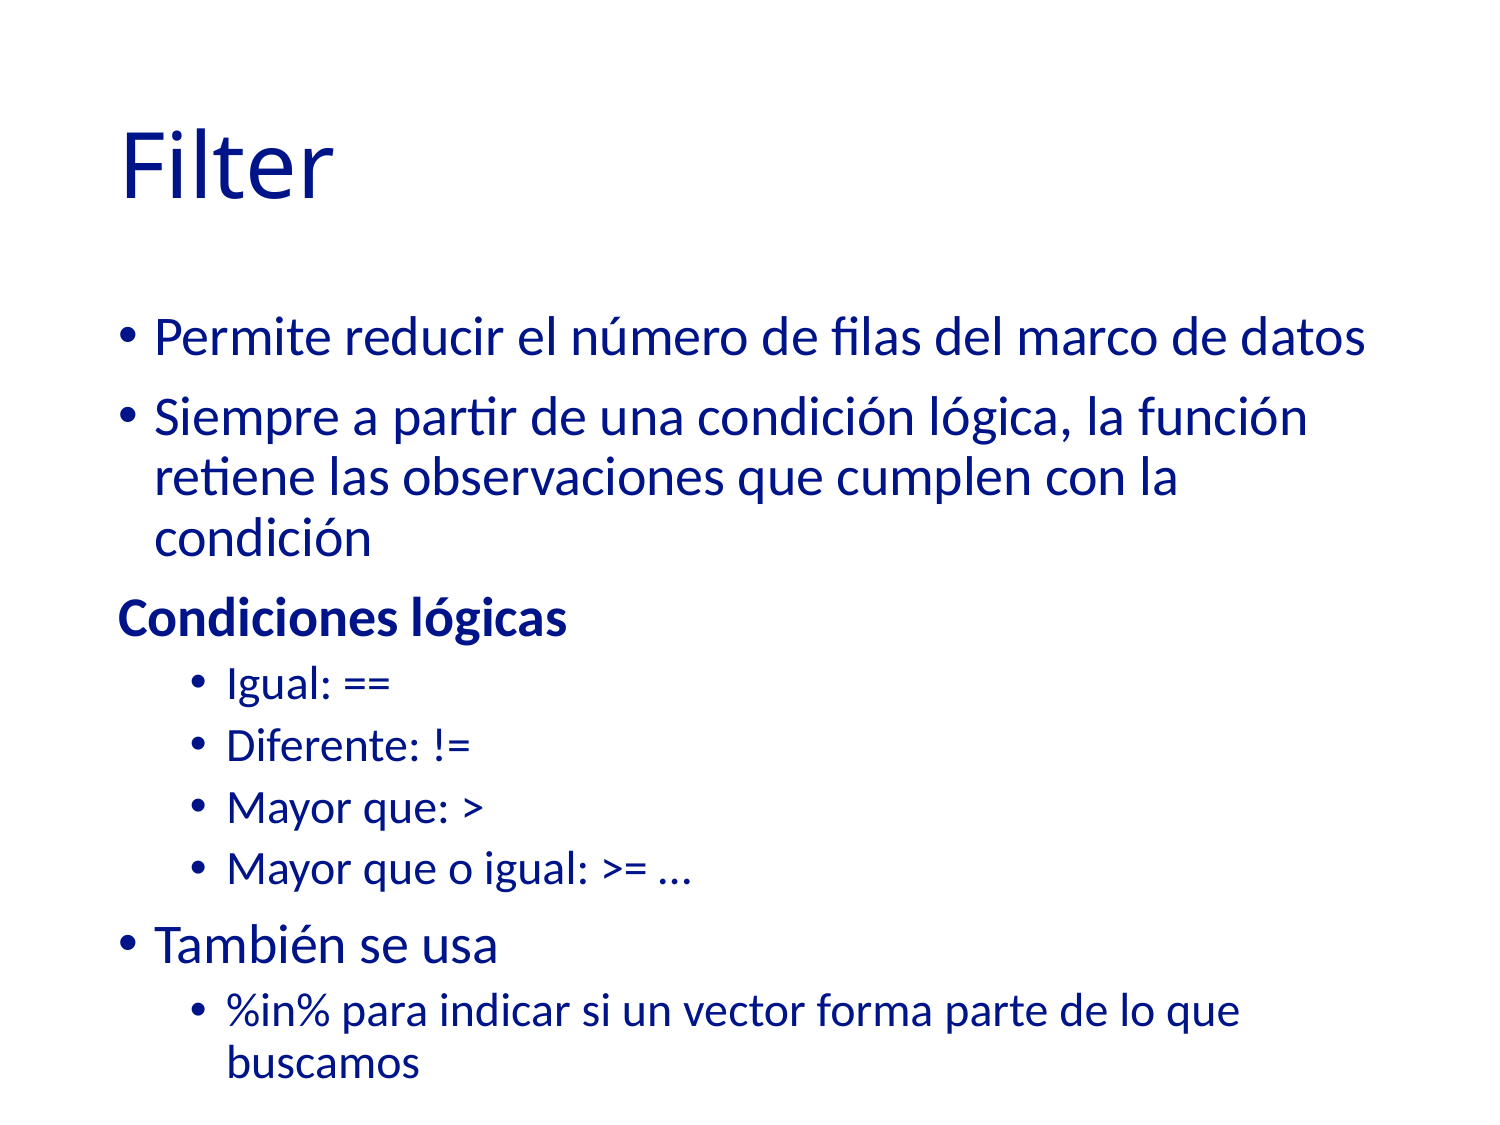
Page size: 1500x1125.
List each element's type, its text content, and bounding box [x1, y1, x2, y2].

list Permite reducir el número de filas del marco de datos Siempre a partir de una condición lógica, la función retiene las observaciones que cumplen con la condición Condiciones lógicas Igual: == Diferente: != Mayor que: > Mayor que o igual: >= … También se usa %in% para indicar si un vector forma parte de lo que buscamos [103, 299, 1397, 1125]
title Filter [103, 59, 1397, 278]
